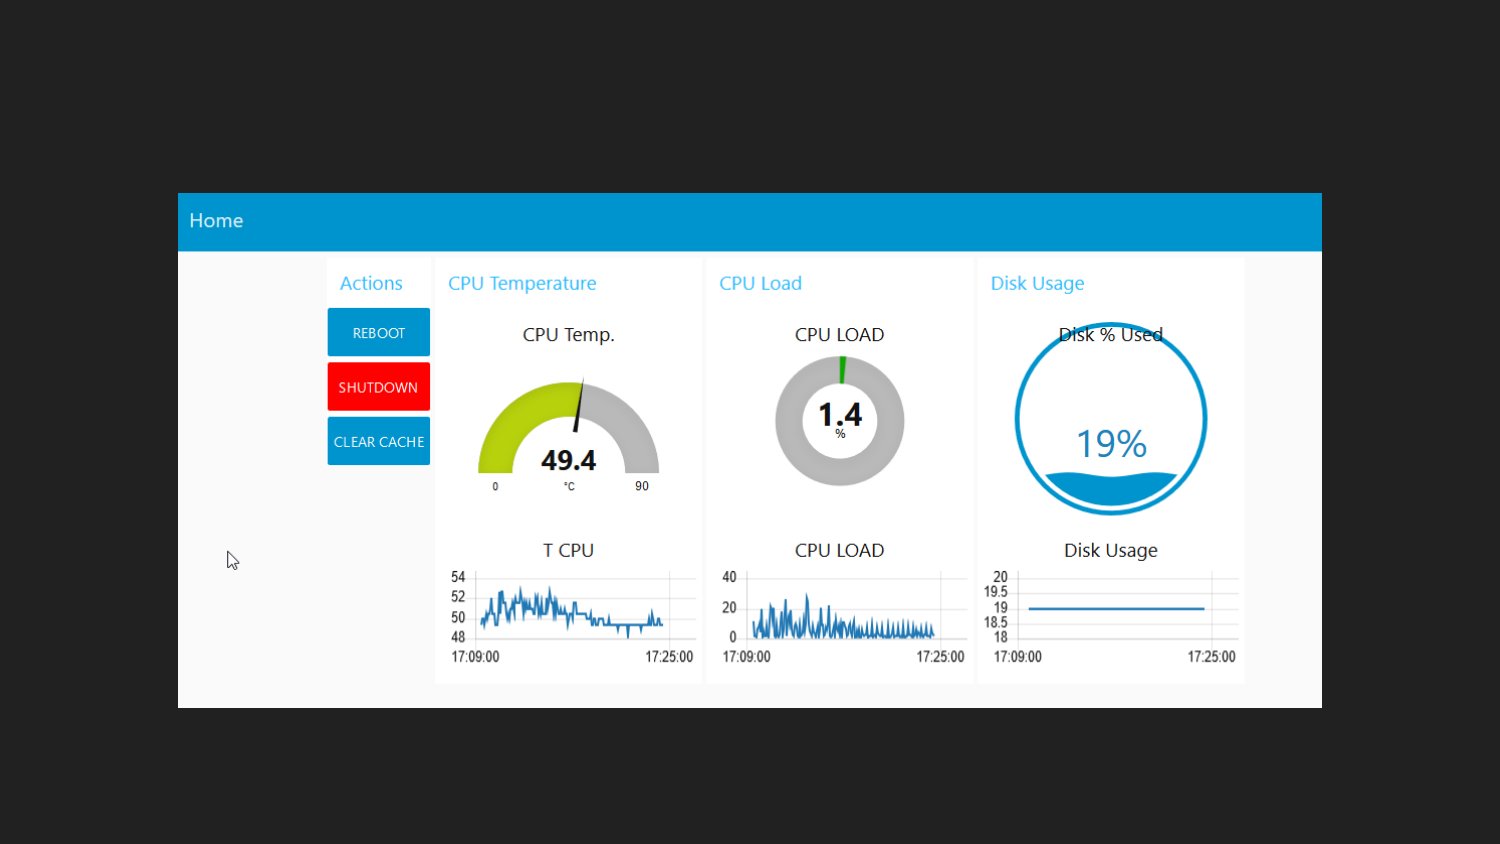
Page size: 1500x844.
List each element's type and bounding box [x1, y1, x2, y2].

picture [234, 218, 243, 225]
picture [218, 218, 231, 227]
picture [192, 215, 202, 226]
picture [178, 252, 1322, 708]
